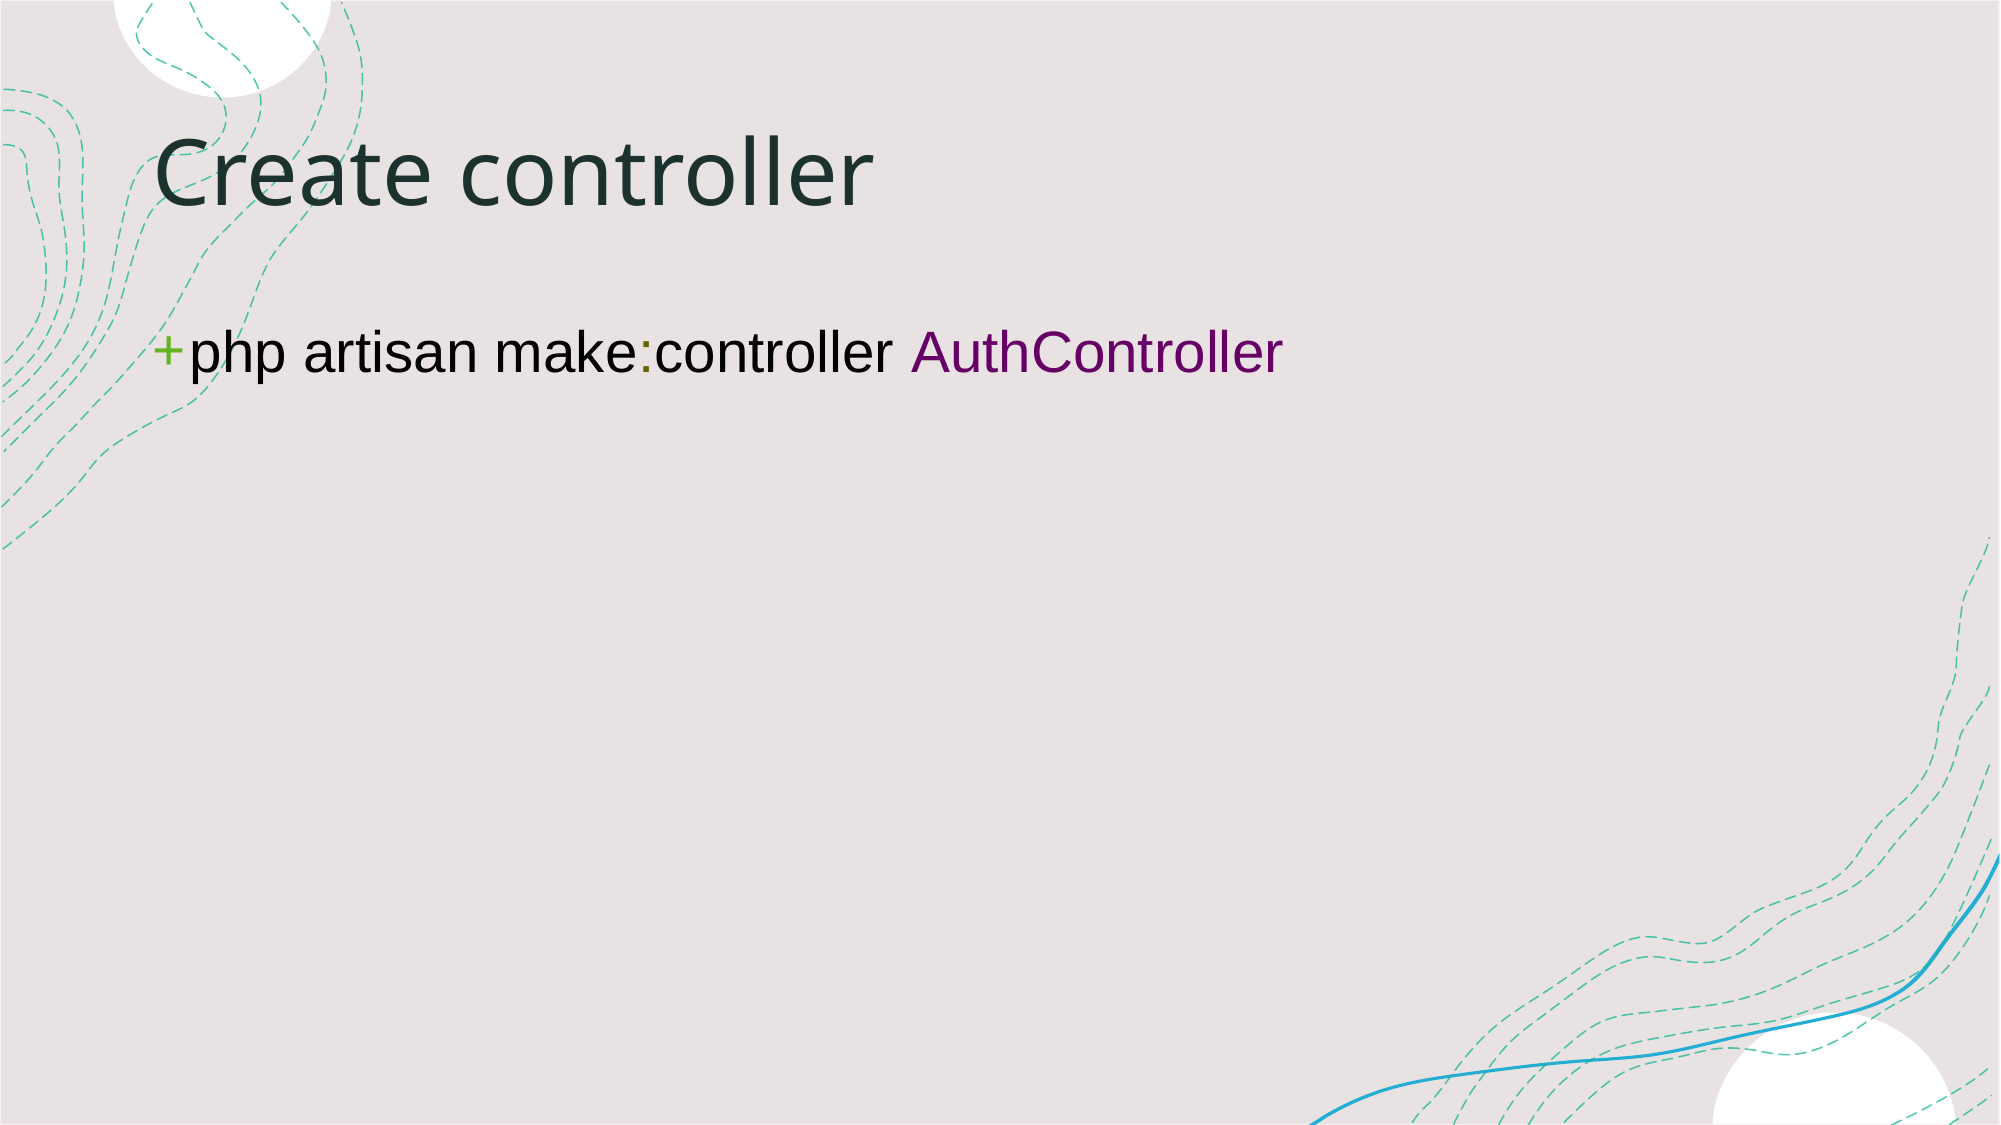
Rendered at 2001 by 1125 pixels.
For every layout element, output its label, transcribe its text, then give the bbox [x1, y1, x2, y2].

title Create controller [137, 59, 1863, 278]
list php artisan make:controller AuthController [137, 299, 1863, 1014]
